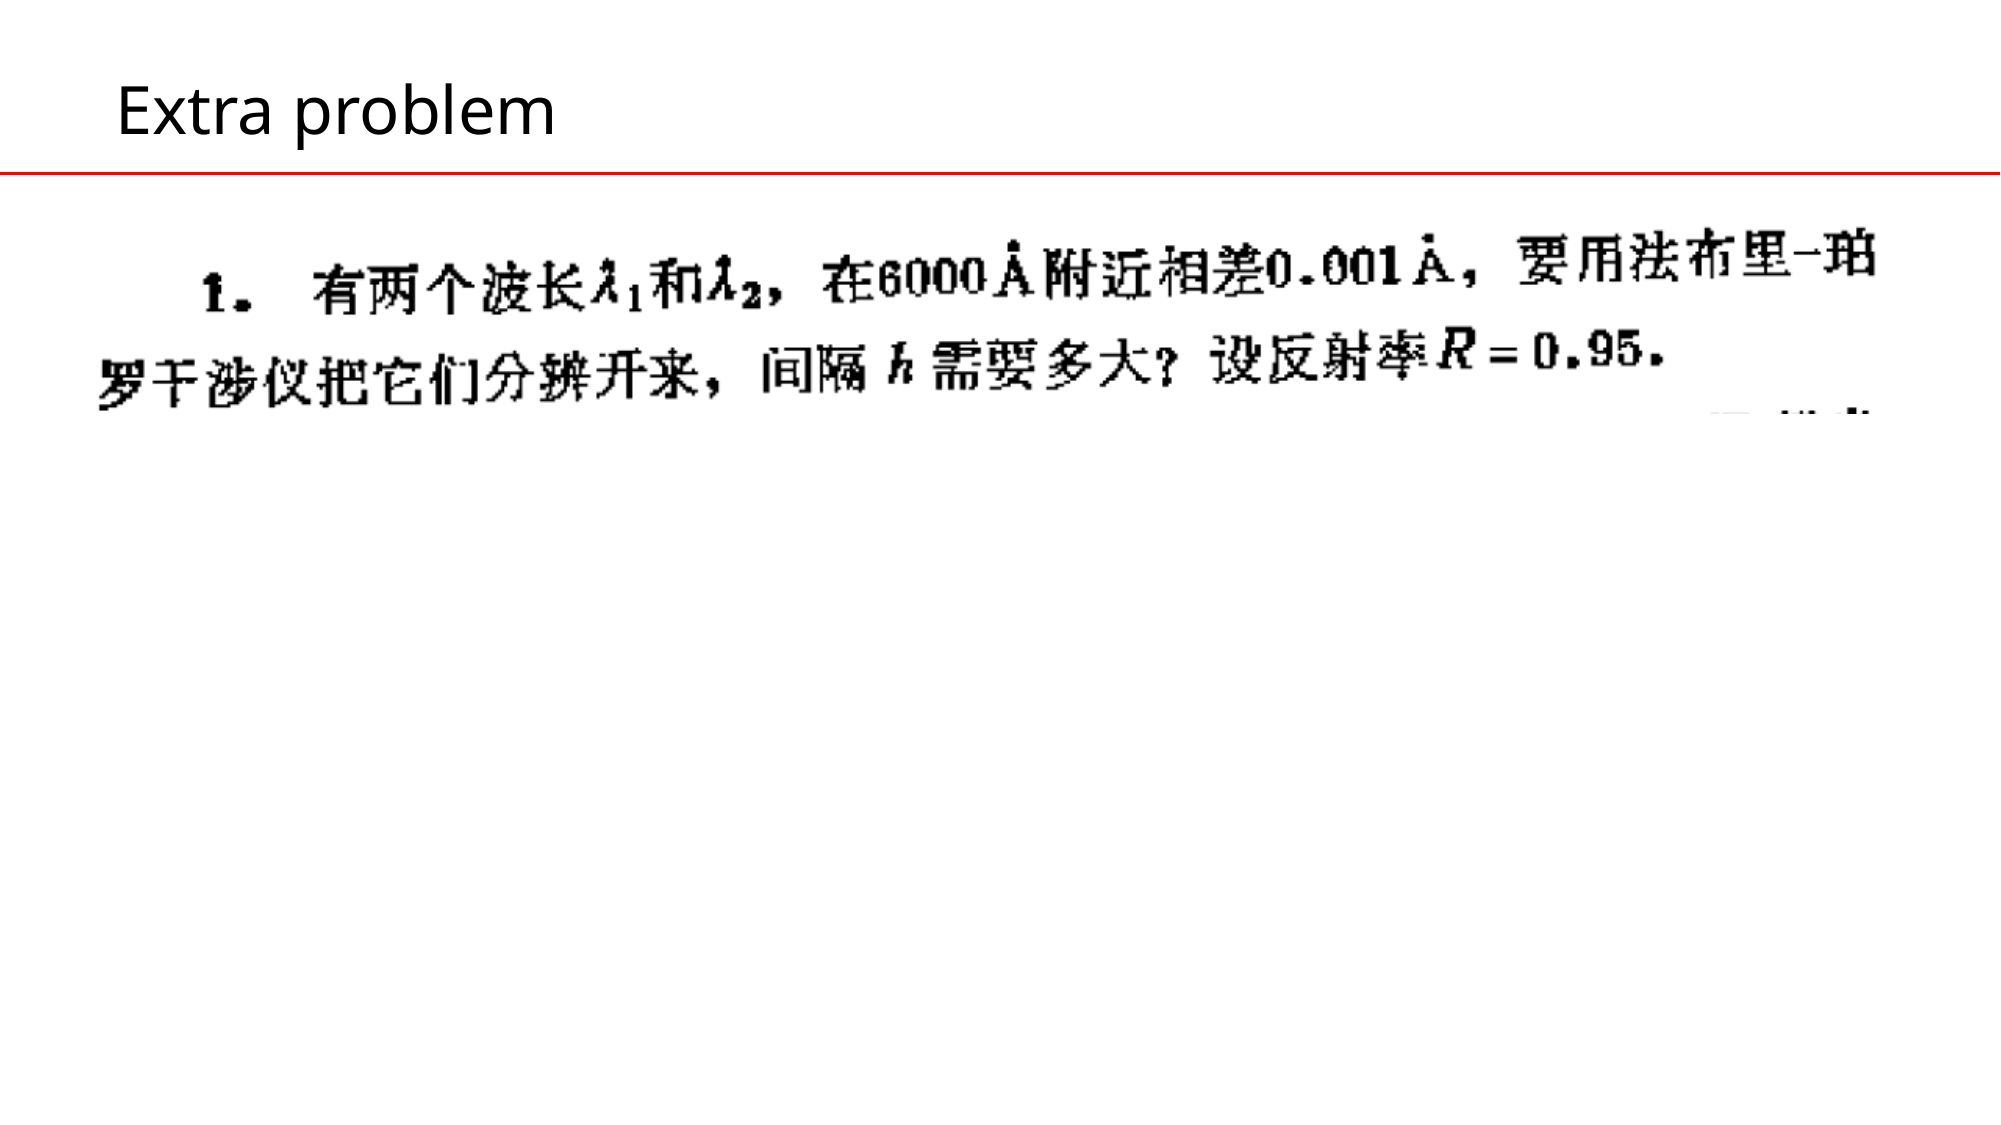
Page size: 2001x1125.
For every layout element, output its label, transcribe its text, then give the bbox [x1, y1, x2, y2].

picture [59, 222, 1952, 414]
text_box Extra problem [100, 60, 1910, 155]
